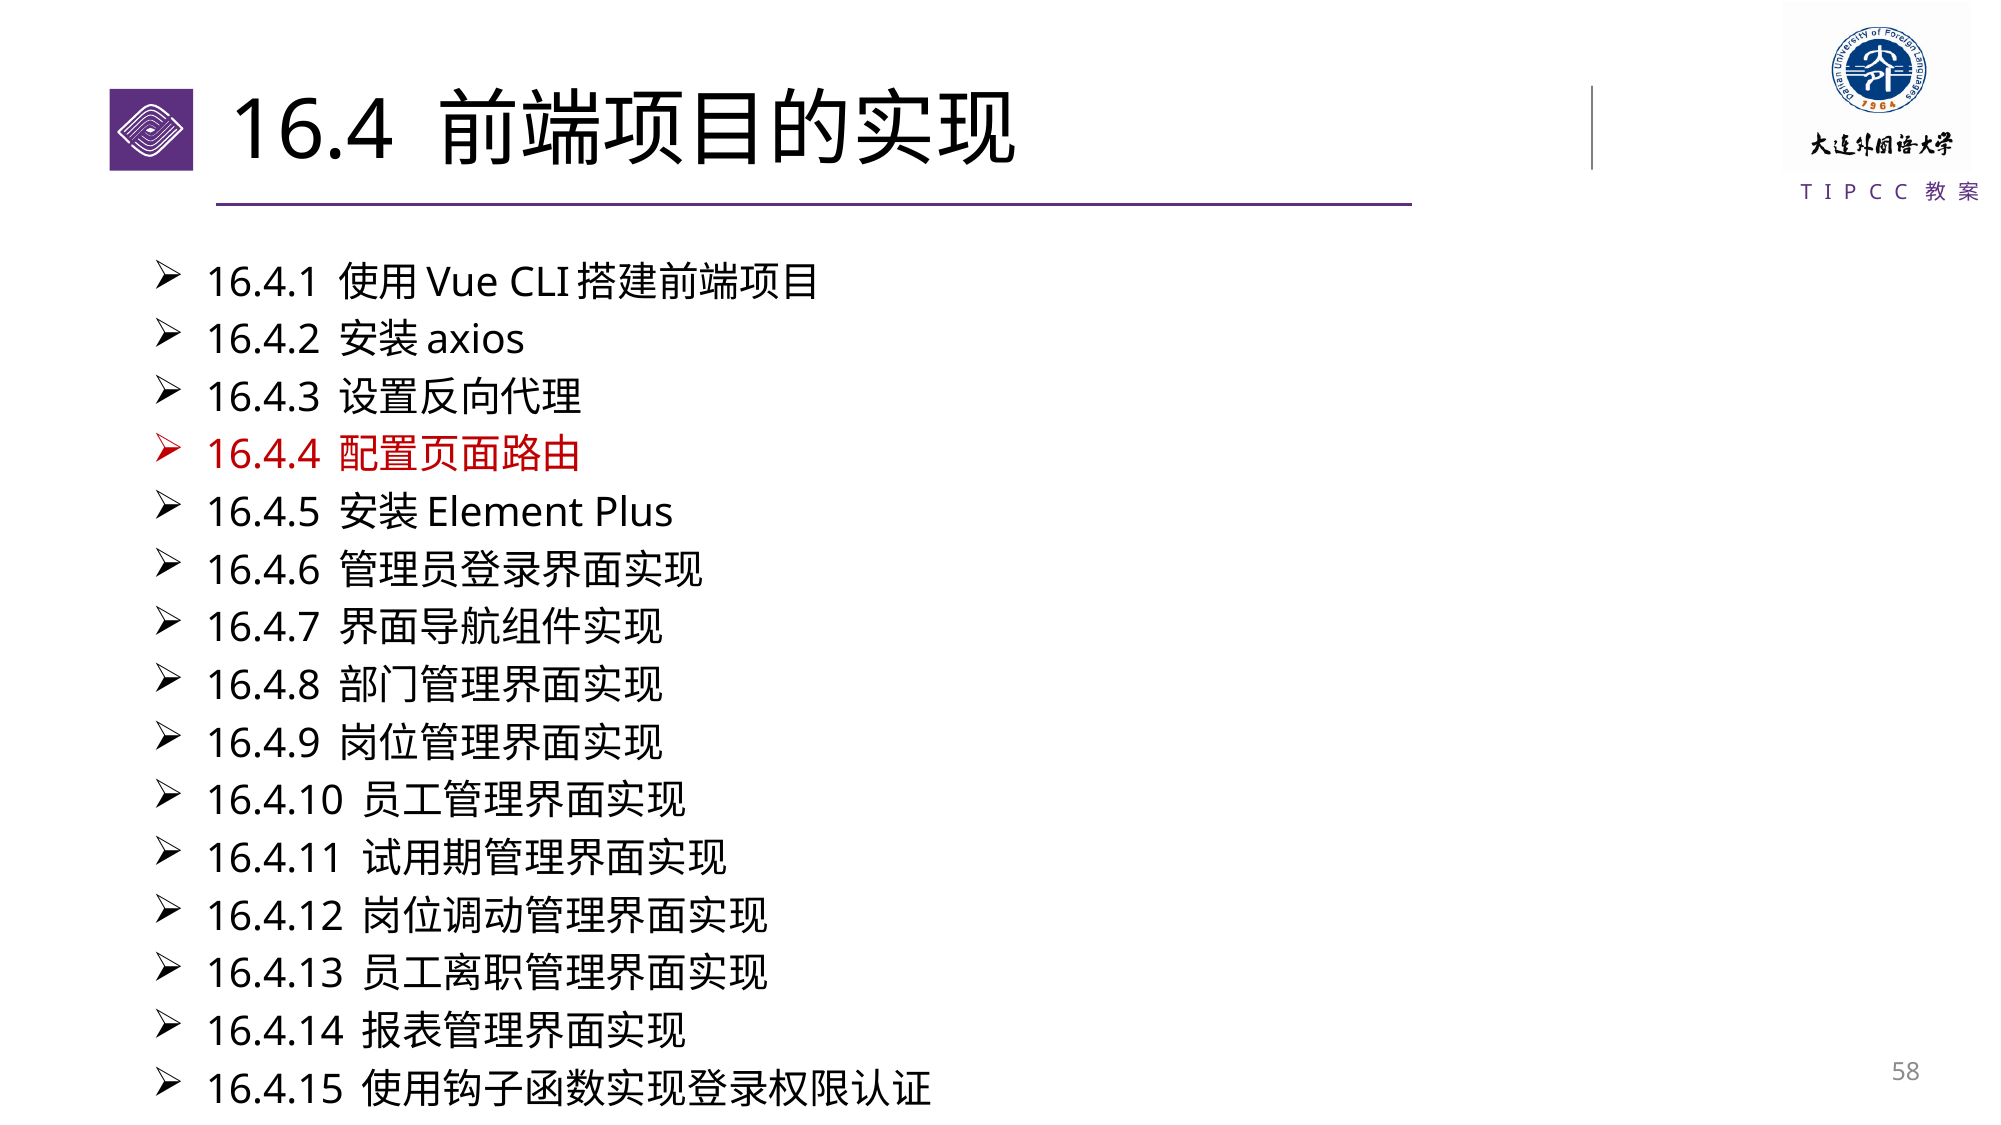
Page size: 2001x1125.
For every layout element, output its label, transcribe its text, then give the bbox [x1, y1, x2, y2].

title 16.4 前端项目的实现 [214, 59, 1564, 205]
slide_number 57 [1485, 1042, 1936, 1103]
picture [1782, 2, 1971, 172]
list 16.4.1 使用Vue CLI搭建前端项目 16.4.2 安装axios 16.4.3 设置反向代理 16.4.4 配置页面路由 16.4.5 安装Element Plus 16.4.6 管理员登录界面实现 16.4.7 界面导航组件实现 16.4.8 部门管理界面实现 16.4.9 岗位管理界面实现 16.4.10 员工管理界面实现 16.4.11 试用期管理界面实现 16.4.12 岗位调动管理界面实现 16.4.13 员工离职管理界面实现 16.4.14 报表管理界面实现 16.4.15 使用钩子函数实现登录权限认证 [137, 247, 1276, 1125]
